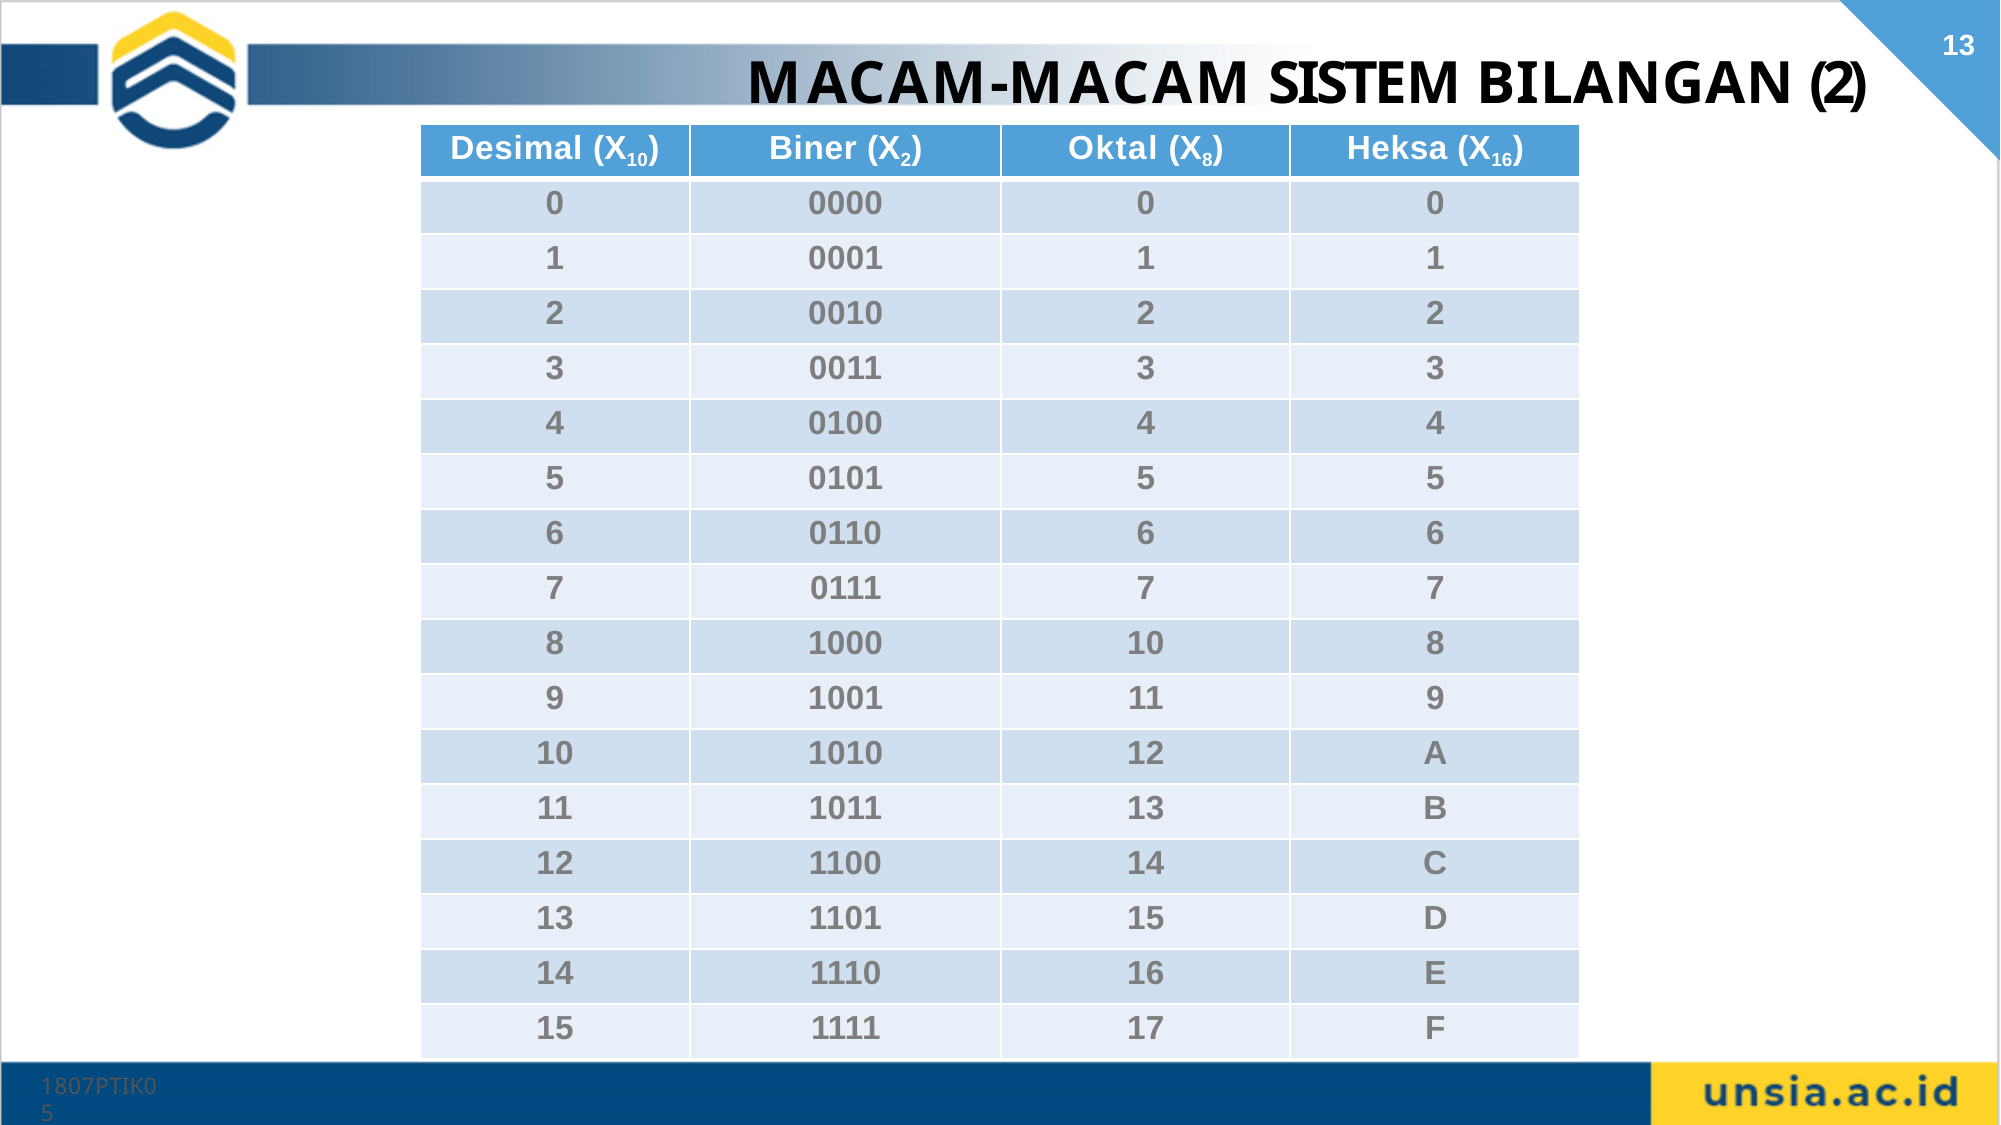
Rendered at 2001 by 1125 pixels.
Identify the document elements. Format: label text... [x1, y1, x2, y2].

table_cell 11 [1002, 675, 1289, 728]
table_cell 7 [421, 565, 689, 618]
table_cell 17 [1002, 1005, 1289, 1058]
table_cell 1111 [691, 1005, 1000, 1058]
table_cell 10 [1002, 620, 1289, 673]
table_cell 1 [1291, 235, 1579, 288]
table_cell 0101 [691, 455, 1000, 508]
text_box 13 [1940, 24, 1978, 62]
footer 1807PTIK05 [38, 1067, 169, 1125]
table_cell 6 [1291, 510, 1579, 563]
table_cell 10 [421, 730, 689, 783]
table_cell 2 [1291, 290, 1579, 343]
table_cell 1100 [691, 840, 1000, 893]
table_header Heksa (X16) [1291, 125, 1579, 176]
table_cell 7 [1291, 565, 1579, 618]
picture [0, 0, 2001, 1125]
table_header Desimal (X10) [421, 125, 689, 176]
table_cell 14 [1002, 840, 1289, 893]
table_cell A [1291, 730, 1579, 783]
table_cell B [1291, 785, 1579, 838]
table_cell 3 [1291, 345, 1579, 398]
table_cell 0100 [691, 400, 1000, 453]
table_cell 16 [1002, 950, 1289, 1003]
table_cell 0 [1291, 182, 1579, 233]
table_cell 1101 [691, 895, 1000, 948]
table_cell 0011 [691, 345, 1000, 398]
table_cell 8 [1291, 620, 1579, 673]
table_cell 13 [1002, 785, 1289, 838]
table_cell 9 [1291, 675, 1579, 728]
table_cell 4 [421, 400, 689, 453]
table_header Biner (X2) [691, 125, 1000, 176]
table_cell 0 [421, 182, 689, 233]
table_cell 12 [1002, 730, 1289, 783]
table_cell 1110 [691, 950, 1000, 1003]
table_cell 2 [1002, 290, 1289, 343]
title MACAM-MACAM SISTEM BILANGAN (2) [75, 42, 1869, 233]
table_cell 15 [1002, 895, 1289, 948]
table_cell 1011 [691, 785, 1000, 838]
table_cell 7 [1002, 565, 1289, 618]
table_cell 5 [1002, 455, 1289, 508]
table_cell 0000 [691, 182, 1000, 233]
table_cell 11 [421, 785, 689, 838]
table_cell 15 [421, 1005, 689, 1058]
table_cell 3 [1002, 345, 1289, 398]
table_cell 1001 [691, 675, 1000, 728]
table_cell 6 [1002, 510, 1289, 563]
table_cell 9 [421, 675, 689, 728]
table_cell C [1291, 840, 1579, 893]
table_cell 2 [421, 290, 689, 343]
table_cell 1000 [691, 620, 1000, 673]
table_cell 1 [421, 235, 689, 288]
table_cell 0010 [691, 290, 1000, 343]
table_cell 1 [1002, 235, 1289, 288]
table_cell 0110 [691, 510, 1000, 563]
table_cell D [1291, 895, 1579, 948]
table_cell 8 [421, 620, 689, 673]
table_cell 5 [421, 455, 689, 508]
table_cell 1010 [691, 730, 1000, 783]
table_cell 4 [1002, 400, 1289, 453]
table_cell 0001 [691, 235, 1000, 288]
table_cell 0111 [691, 565, 1000, 618]
table_cell E [1291, 950, 1579, 1003]
table_cell F [1291, 1005, 1579, 1058]
table_cell 14 [421, 950, 689, 1003]
text_box [1839, 0, 2000, 161]
table_cell 6 [421, 510, 689, 563]
table_cell 4 [1291, 400, 1579, 453]
table_header Oktal (X8) [1002, 125, 1289, 176]
table_cell 3 [421, 345, 689, 398]
table_cell 13 [421, 895, 689, 948]
table_cell 0 [1002, 182, 1289, 233]
table_cell 5 [1291, 455, 1579, 508]
table_cell 12 [421, 840, 689, 893]
